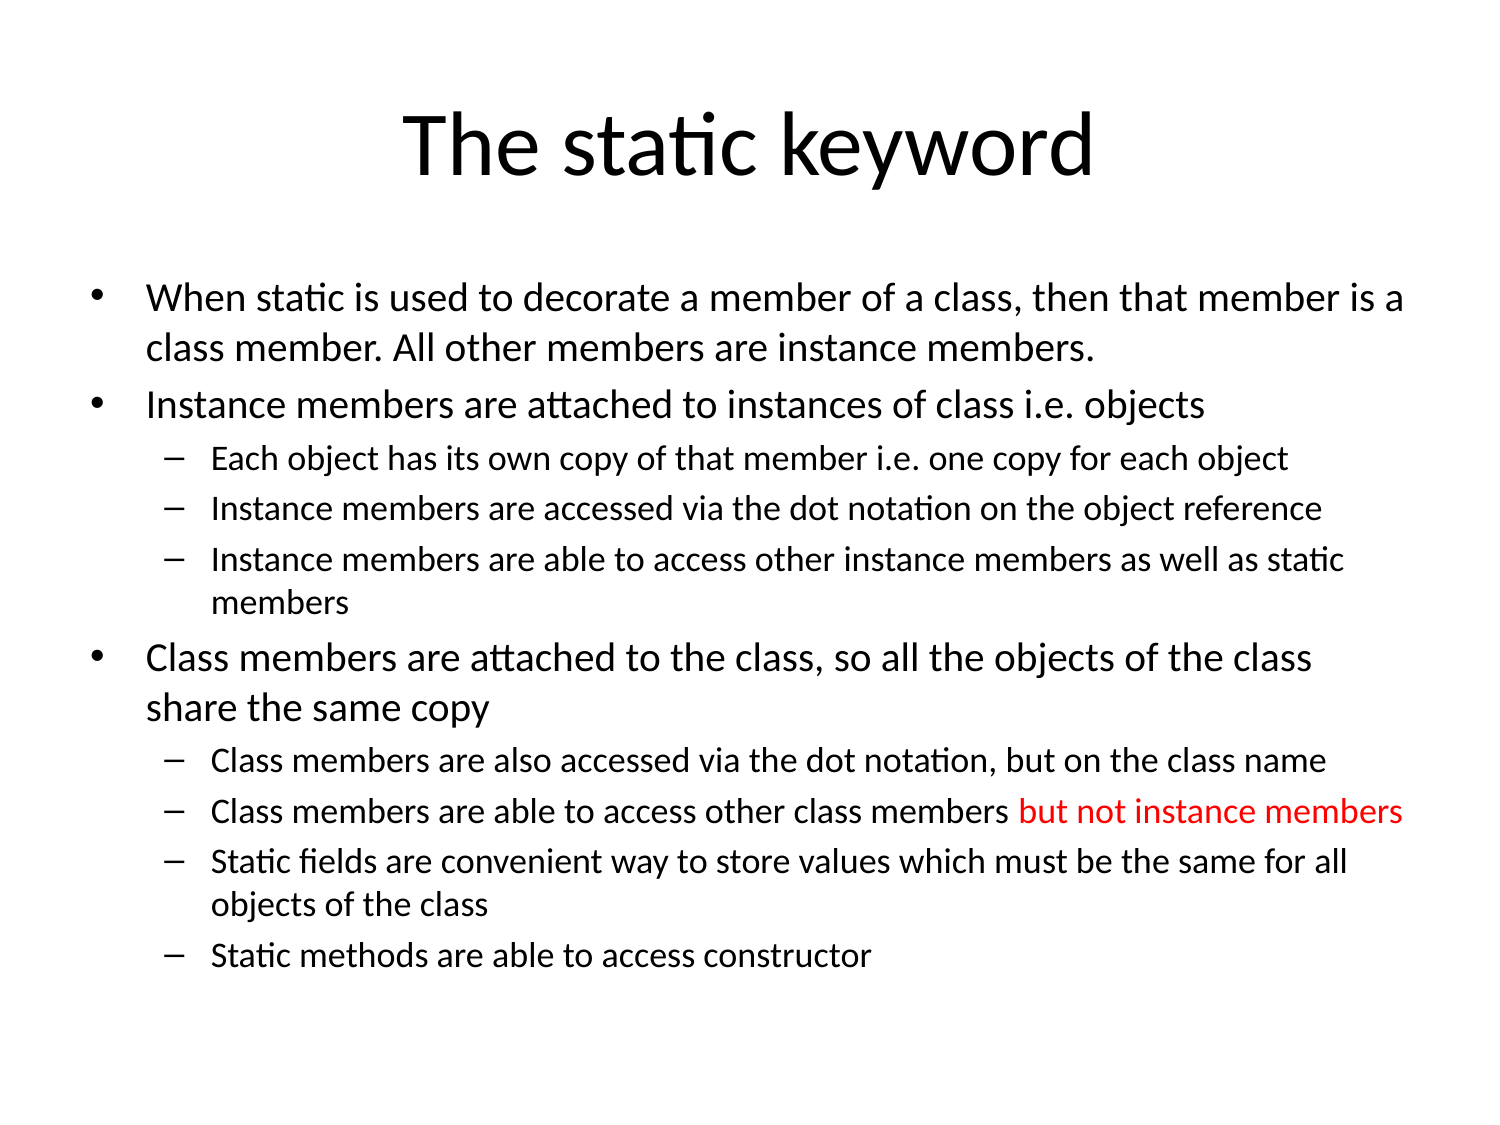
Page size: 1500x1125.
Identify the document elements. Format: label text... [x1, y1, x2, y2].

title The static keyword [75, 45, 1425, 233]
list When static is used to decorate a member of a class, then that member is a class member. All other members are instance members. Instance members are attached to instances of class i.e. objects Each object has its own copy of that member i.e. one copy for each object Instance members are accessed via the dot notation on the object reference Instance members are able to access other instance members as well as static members Class members are attached to the class, so all the objects of the class share the same copy Class members are also accessed via the dot notation, but on the class name Class members are able to access other class members but not instance members Static fields are convenient way to store values which must be the same for all objects of the class Static methods are able to access constructor [75, 262, 1425, 1005]
